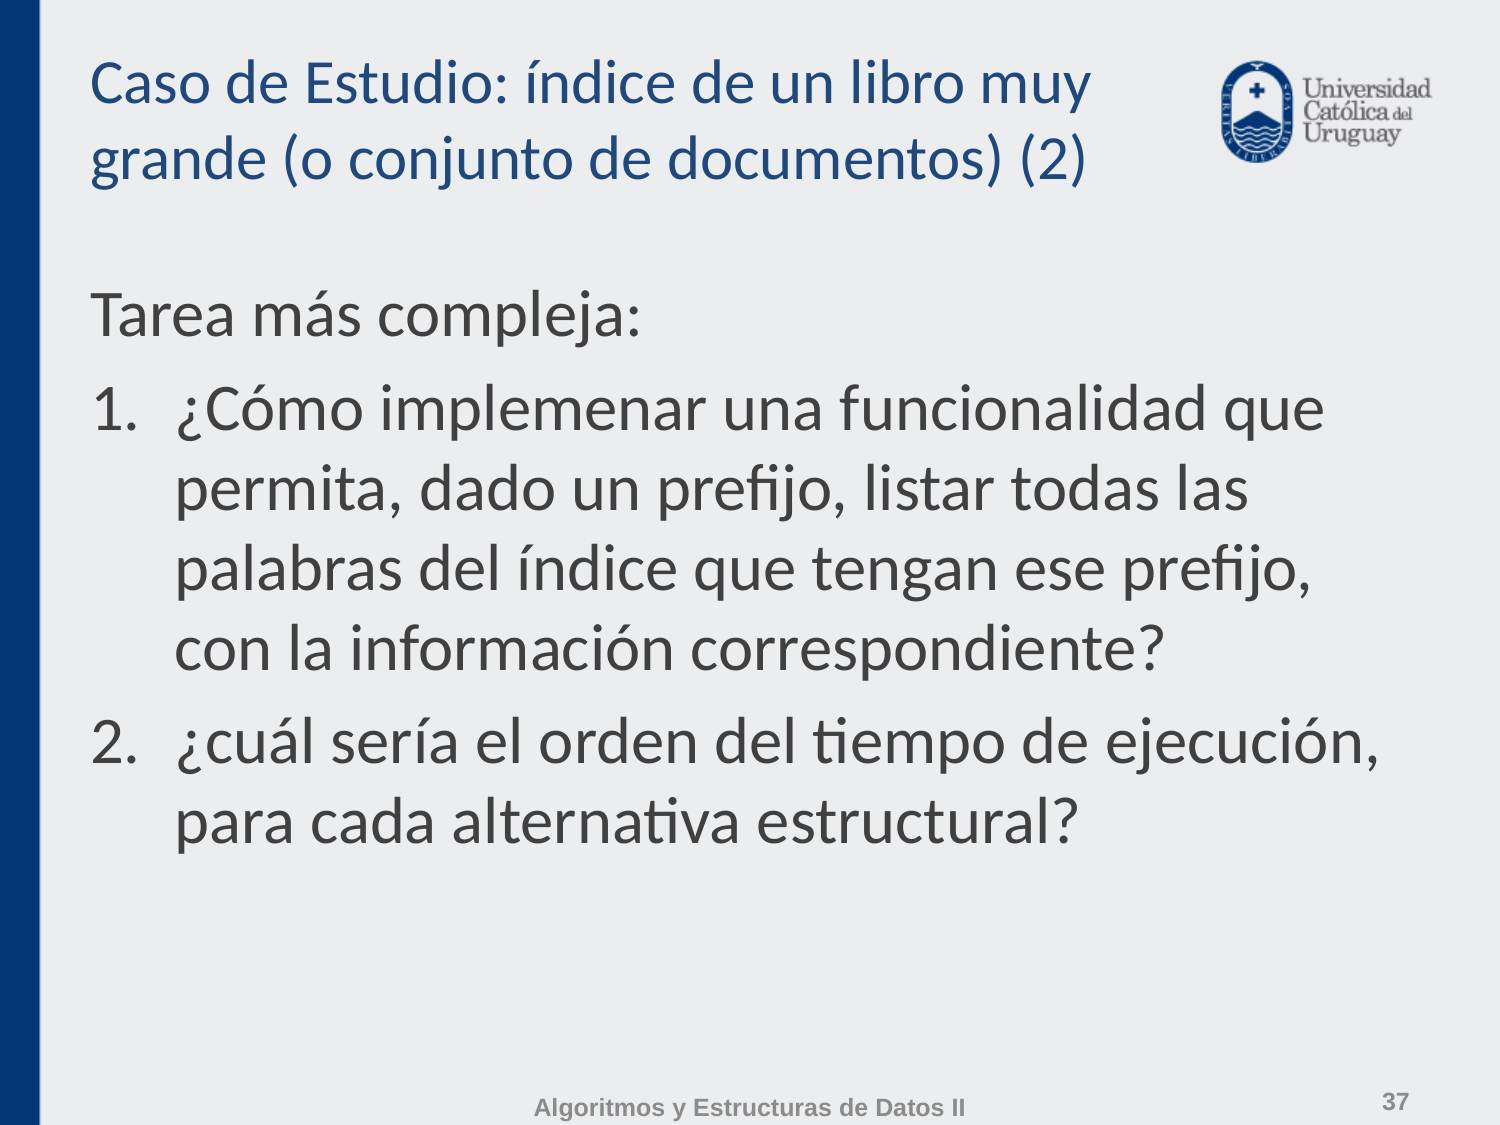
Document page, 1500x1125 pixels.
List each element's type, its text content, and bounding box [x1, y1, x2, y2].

title Caso de Estudio: índice de un libro muy grande (o conjunto de documentos) (2) [75, 0, 1140, 233]
footer Algoritmos y Estructuras de Datos II [512, 1087, 988, 1125]
slide_number 37 [1074, 1074, 1425, 1125]
list Tarea más compleja: ¿Cómo implemenar una funcionalidad que permita, dado un prefijo, listar todas las palabras del índice que tengan ese prefijo, con la información correspondiente? ¿cuál sería el orden del tiempo de ejecución, para cada alternativa estructural? [75, 262, 1425, 1083]
picture [0, 0, 1500, 1125]
